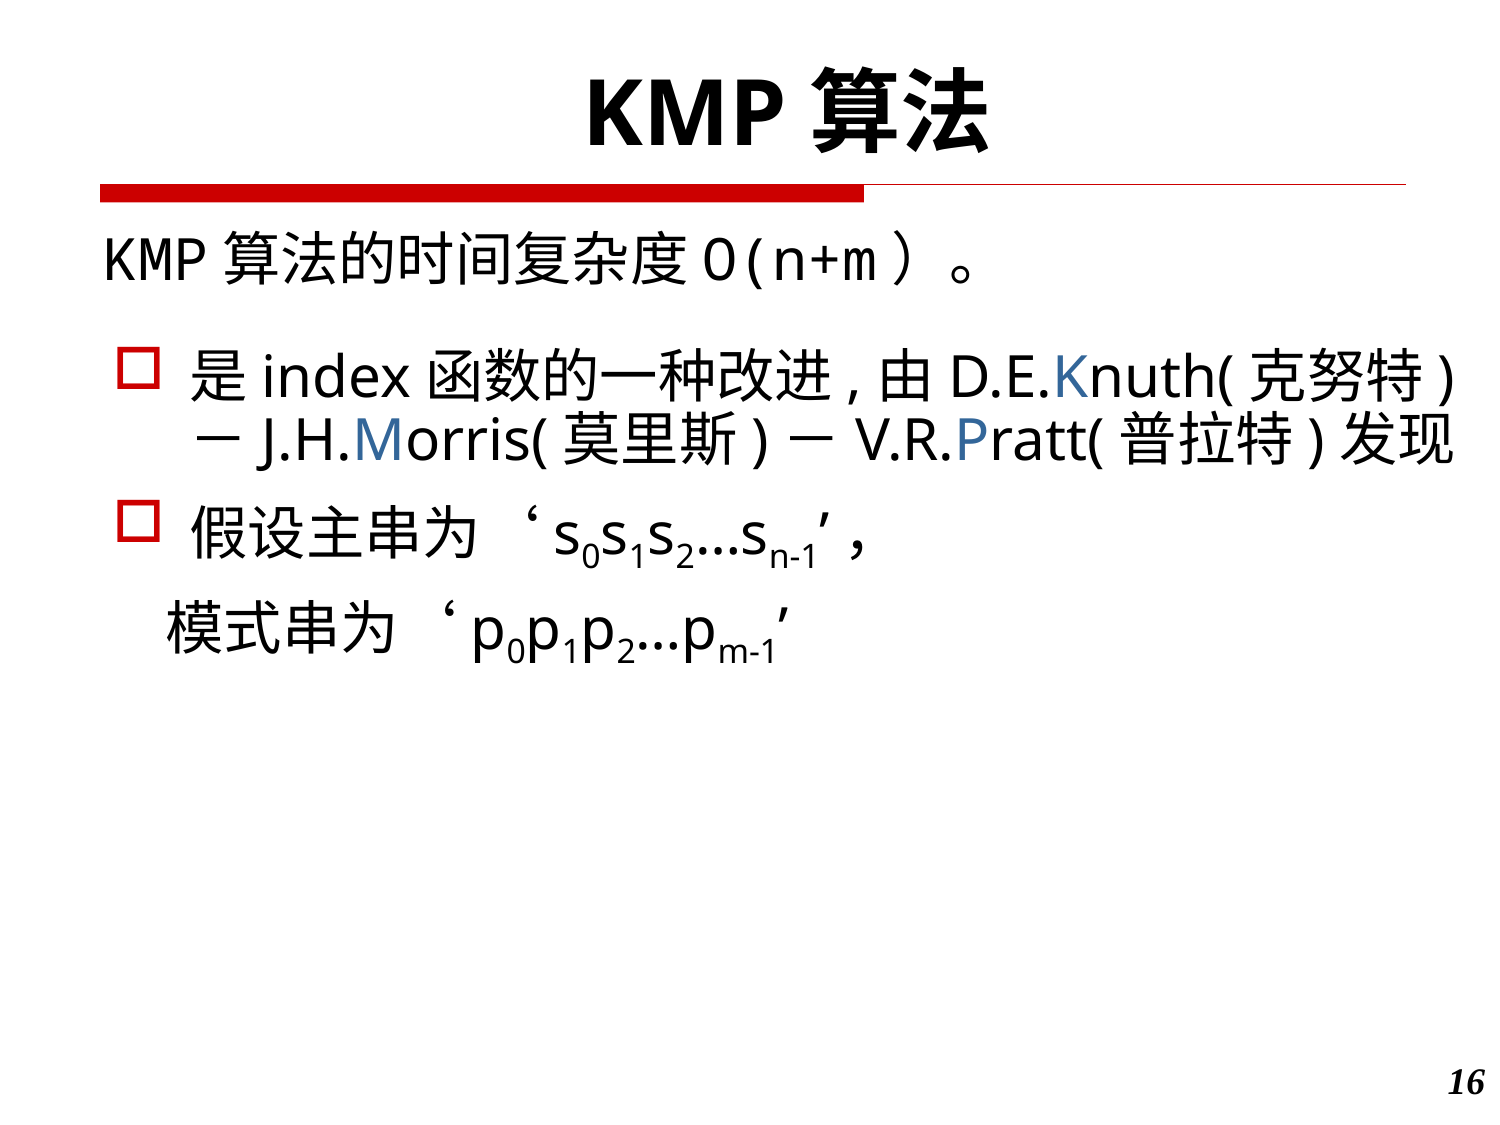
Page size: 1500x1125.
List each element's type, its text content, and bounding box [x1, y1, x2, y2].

text_box 16 [1400, 1049, 1500, 1110]
list 是index函数的一种改进,由D.E.Knuth(克努特)－J.H.Morris(莫里斯)－V.R.Pratt(普拉特)发现 假设主串为‘s0s1s2…sn-1’， 模式串为‘p0p1p2…pm-1’ [97, 340, 1482, 1003]
title KMP算法的时间复杂度O(n+m）。 [88, 187, 1188, 300]
text_box KMP算法 [93, 46, 1482, 172]
